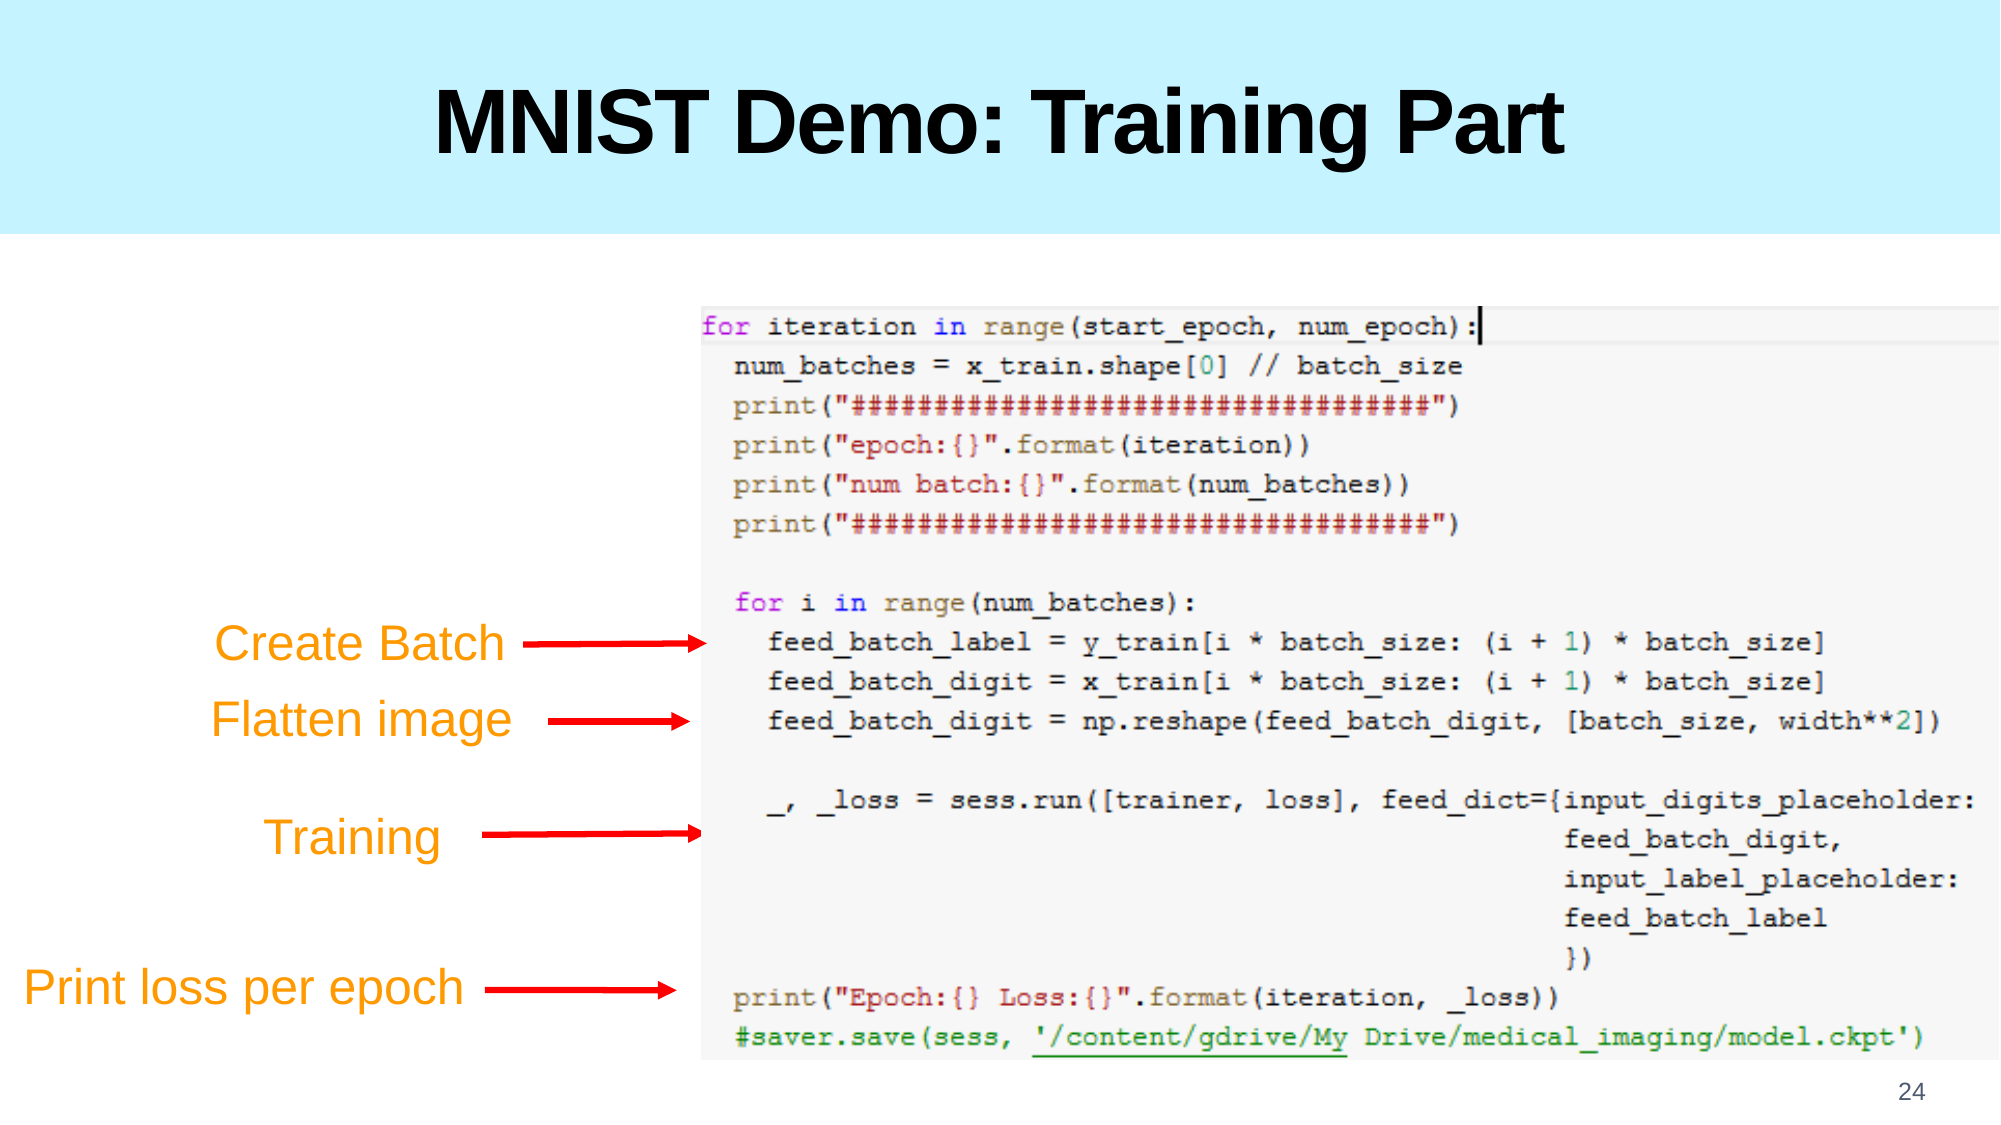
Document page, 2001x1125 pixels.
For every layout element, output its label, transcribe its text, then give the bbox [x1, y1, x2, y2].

text_box Training [248, 796, 483, 872]
title MNIST Demo: Training Part [0, 0, 2000, 234]
text_box Flatten image [195, 678, 694, 754]
picture [700, 306, 2000, 1060]
text_box Print loss per epoch [8, 946, 489, 1022]
text_box Create Batch [199, 602, 694, 678]
slide_number 24 [1883, 1068, 1984, 1113]
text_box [481, 832, 694, 836]
